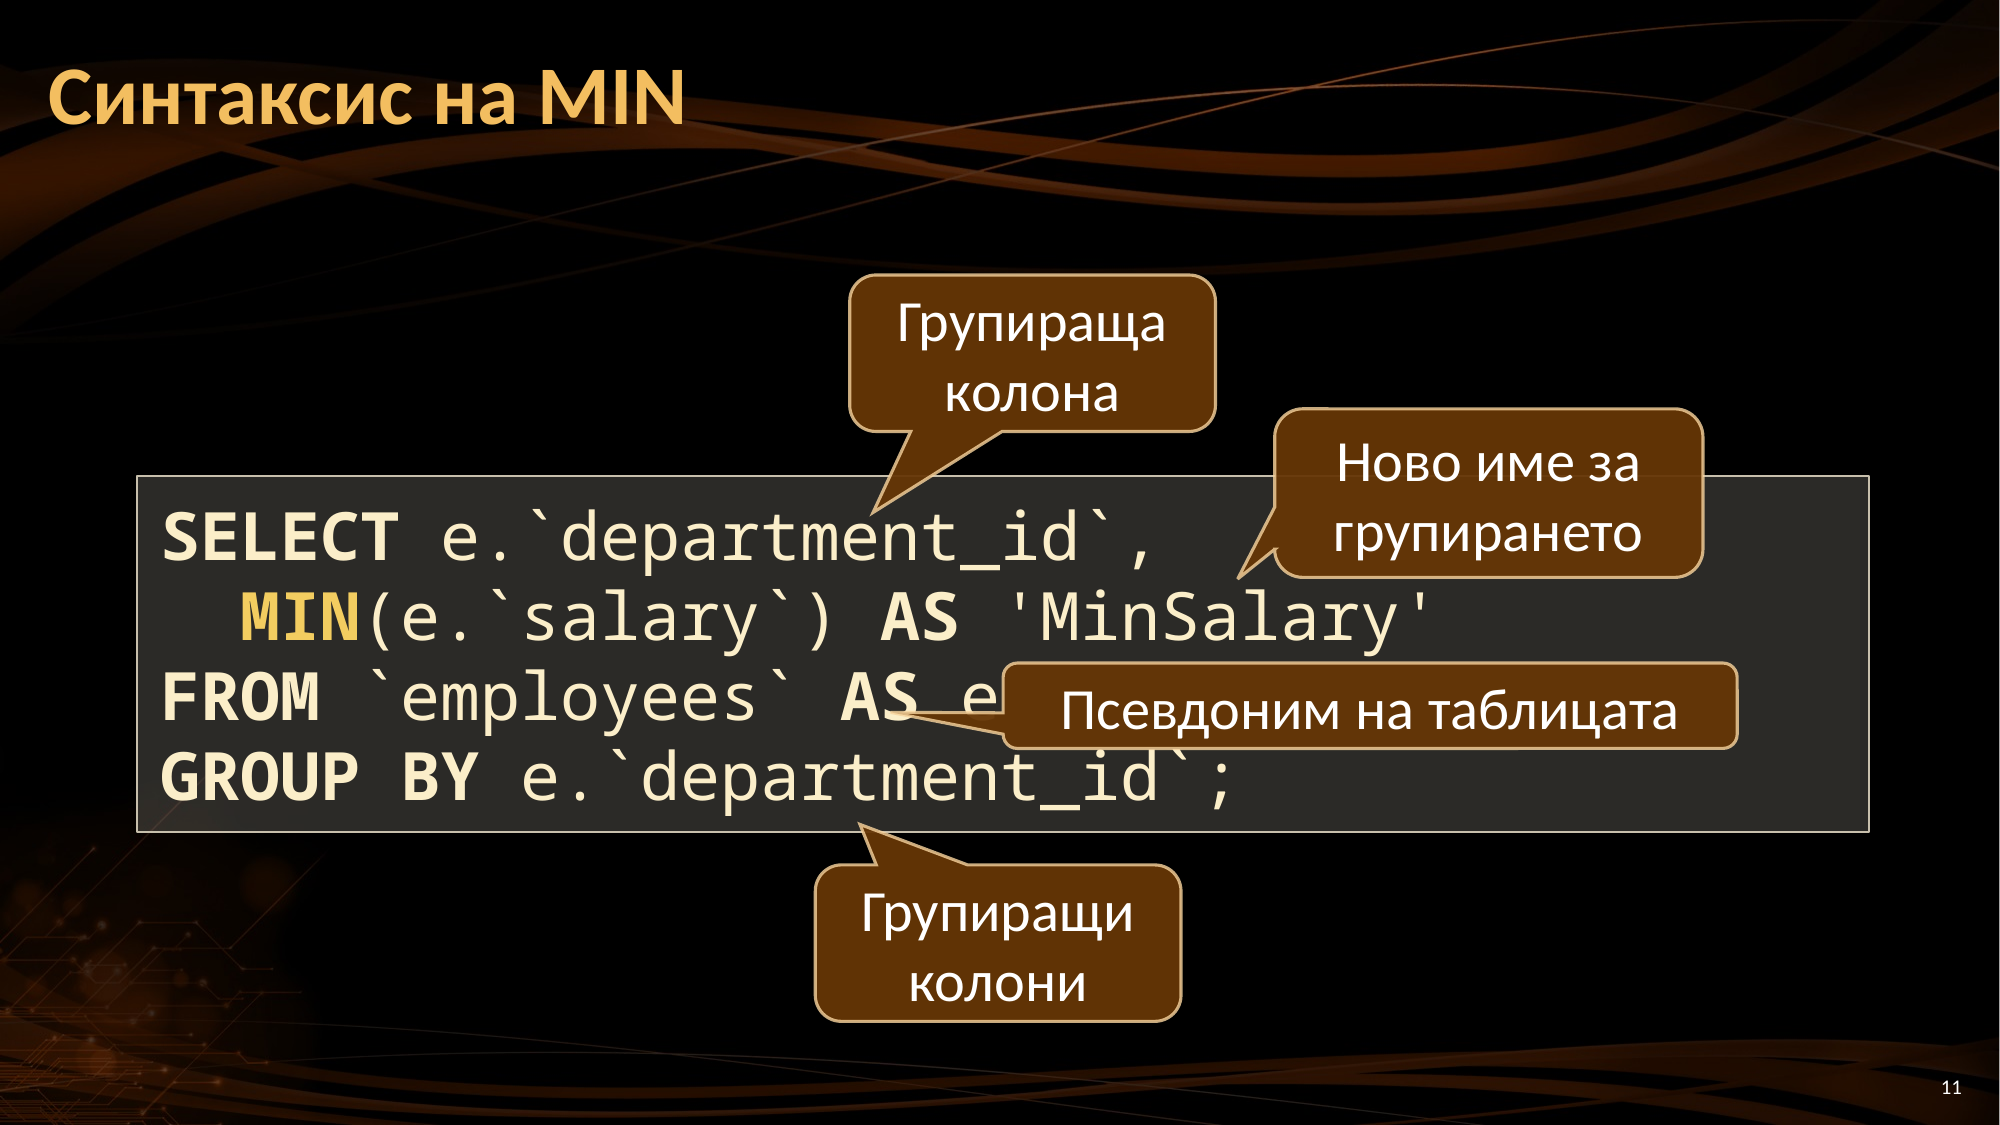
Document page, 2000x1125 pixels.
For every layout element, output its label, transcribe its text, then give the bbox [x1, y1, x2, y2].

slide_number 11 [1897, 1070, 1968, 1103]
text_box SELECT e.`department_id`, MIN(e.`salary`) AS 'MinSalary' FROM `employees` AS e GROUP BY e.`department_id`; [137, 476, 1869, 832]
text_box Групиращи колони [814, 822, 1183, 1023]
picture [0, 0, 2000, 1125]
text_box Псевдоним на таблицата [890, 661, 1739, 750]
text_box Групираща колона [848, 273, 1217, 516]
title Синтаксис на MIN [30, 6, 1968, 189]
text_box Ново име за групирането [1236, 407, 1705, 580]
